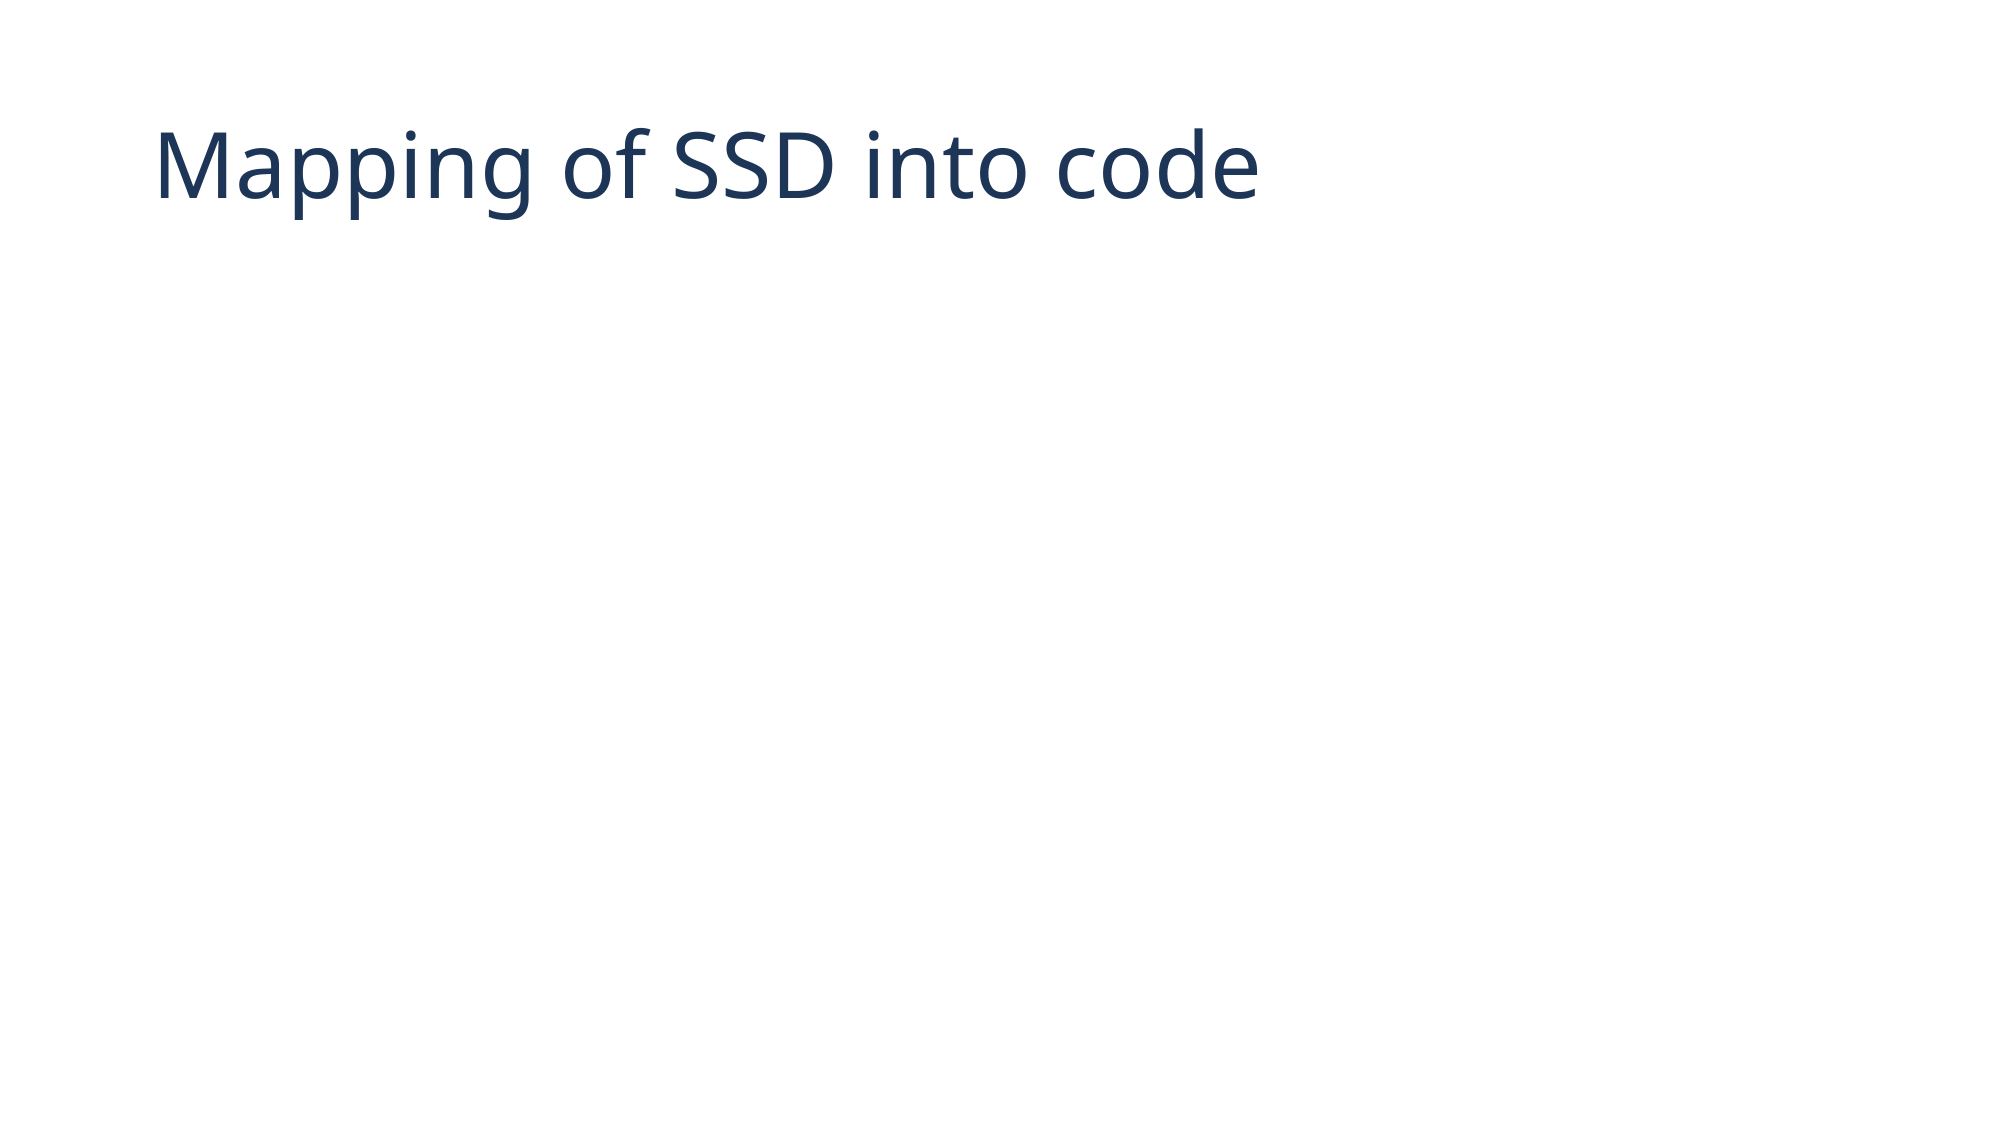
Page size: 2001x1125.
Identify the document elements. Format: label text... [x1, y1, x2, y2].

title Mapping of SSD into code [137, 59, 1863, 278]
